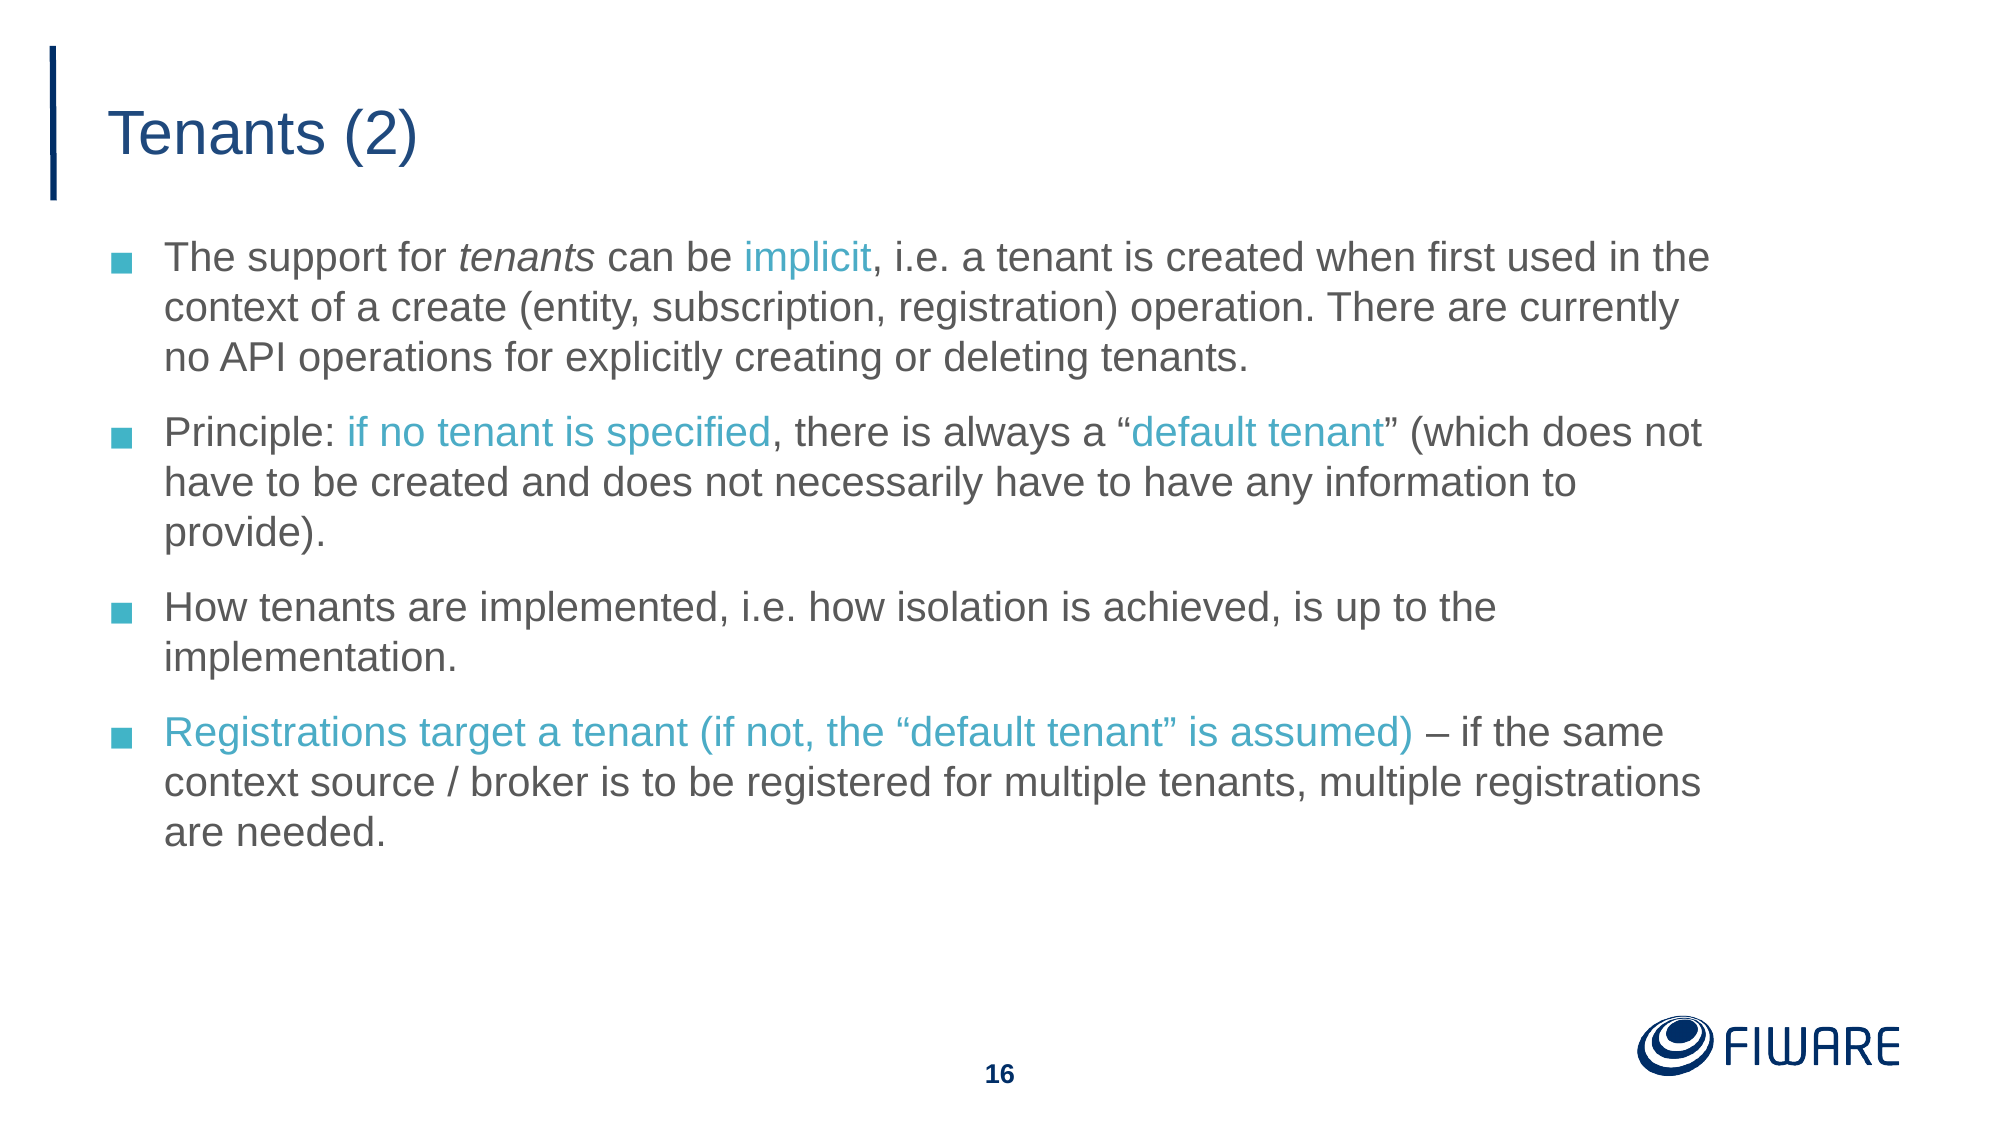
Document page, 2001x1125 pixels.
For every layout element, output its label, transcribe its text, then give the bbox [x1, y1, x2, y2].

picture [1635, 1012, 1905, 1077]
slide_number ‹#› [887, 1042, 1113, 1103]
title Tenants (2) [92, 47, 1814, 213]
list The support for tenants can be implicit, i.e. a tenant is created when first used in the context of a create (entity, subscription, registration) operation. There are currently no API operations for explicitly creating or deleting tenants. Principle: if no tenant is specified, there is always a “default tenant” (which does not have to be created and does not necessarily have to have any information to provide). How tenants are implemented, i.e. how isolation is achieved, is up to the implementation. Registrations target a tenant (if not, the “default tenant” is assumed) – if the same context source / broker is to be registered for multiple tenants, multiple registrations are needed. [92, 222, 1746, 1032]
